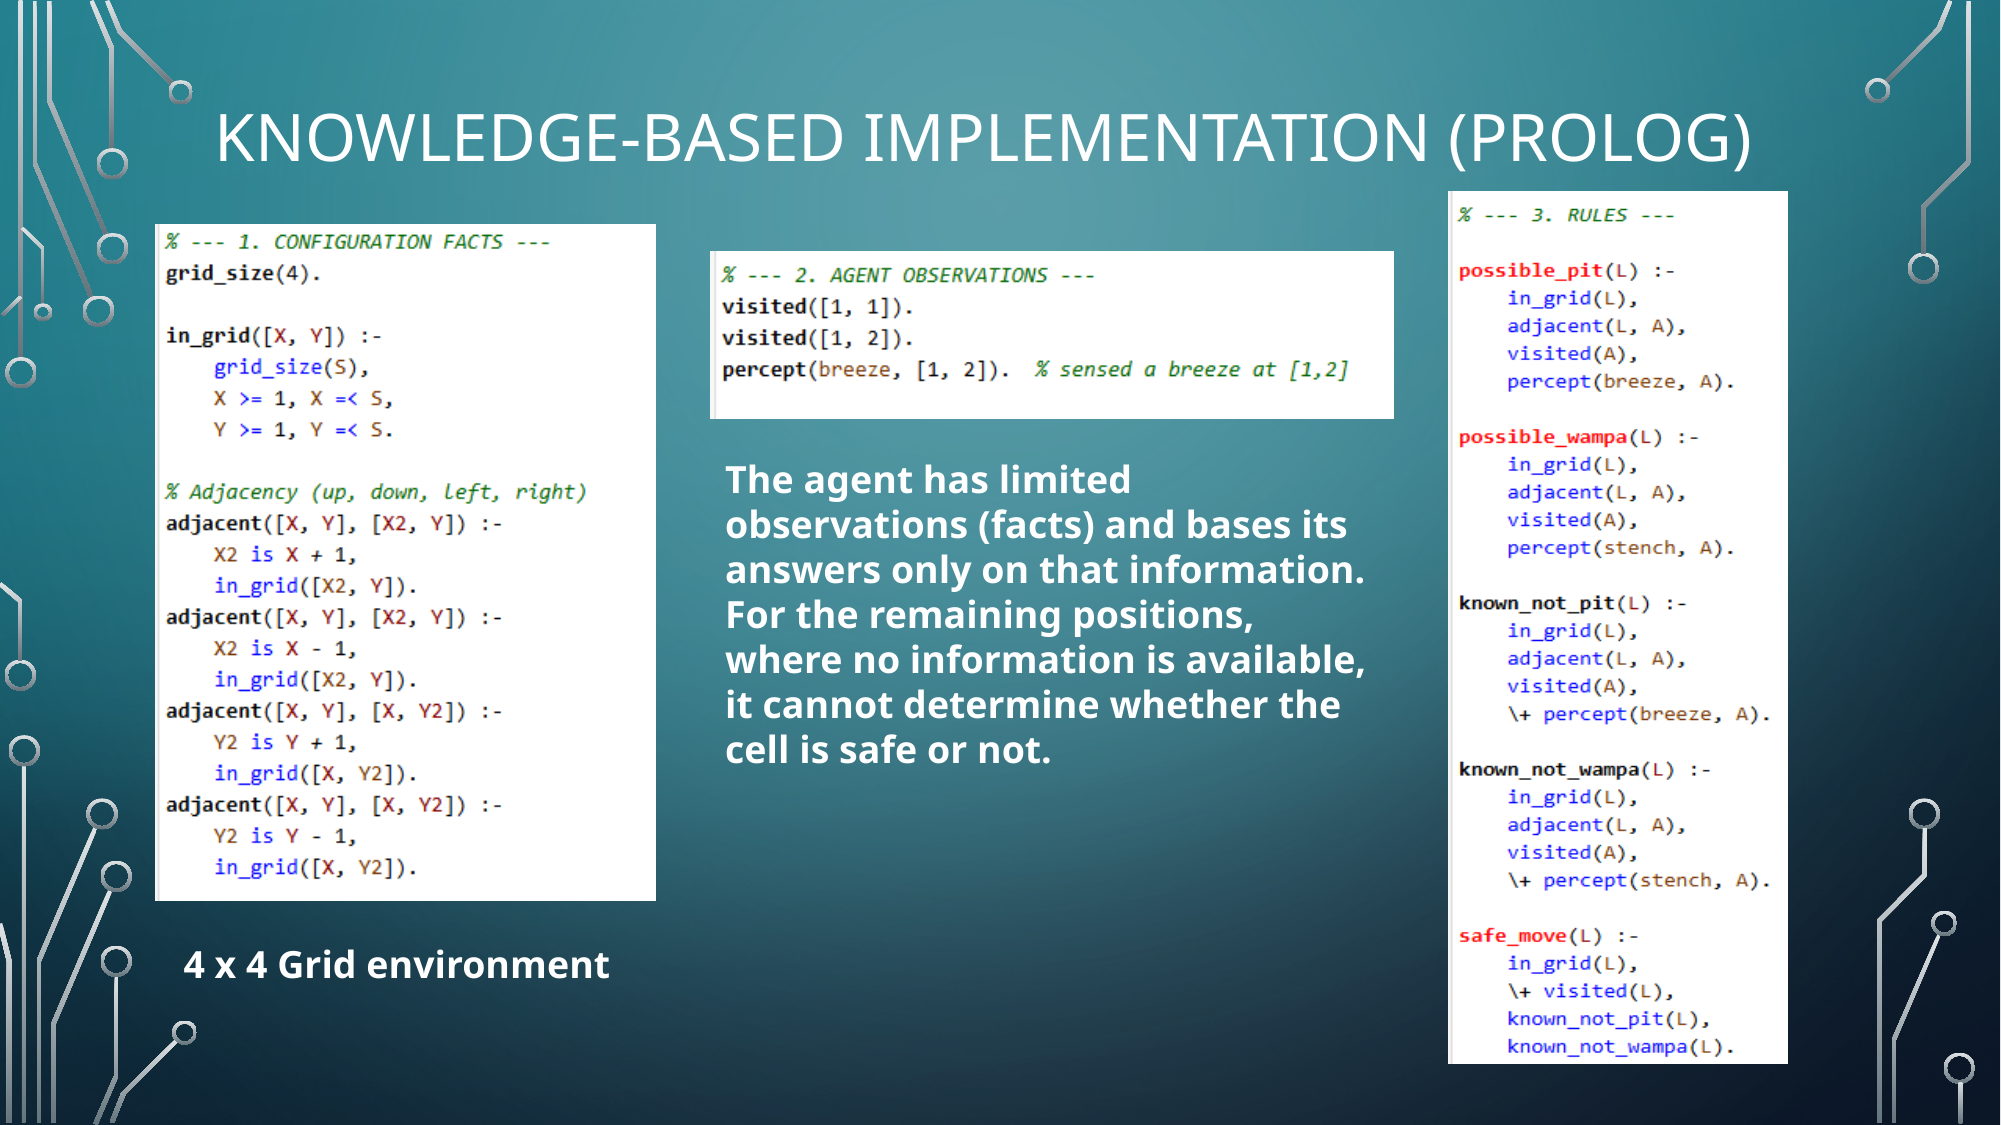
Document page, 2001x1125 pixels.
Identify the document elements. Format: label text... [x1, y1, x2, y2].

text_box 4 x 4 Grid environment [168, 933, 636, 993]
picture [710, 251, 1394, 420]
picture [154, 223, 656, 901]
title Knowledge-Based Implementation (PROLOG) [199, 89, 1825, 192]
text_box The agent has limited observations (facts) and bases its answers only on that information. For the remaining positions, where no information is available, it cannot determine whether the cell is safe or not. [710, 448, 1394, 779]
picture [1448, 191, 1788, 1065]
